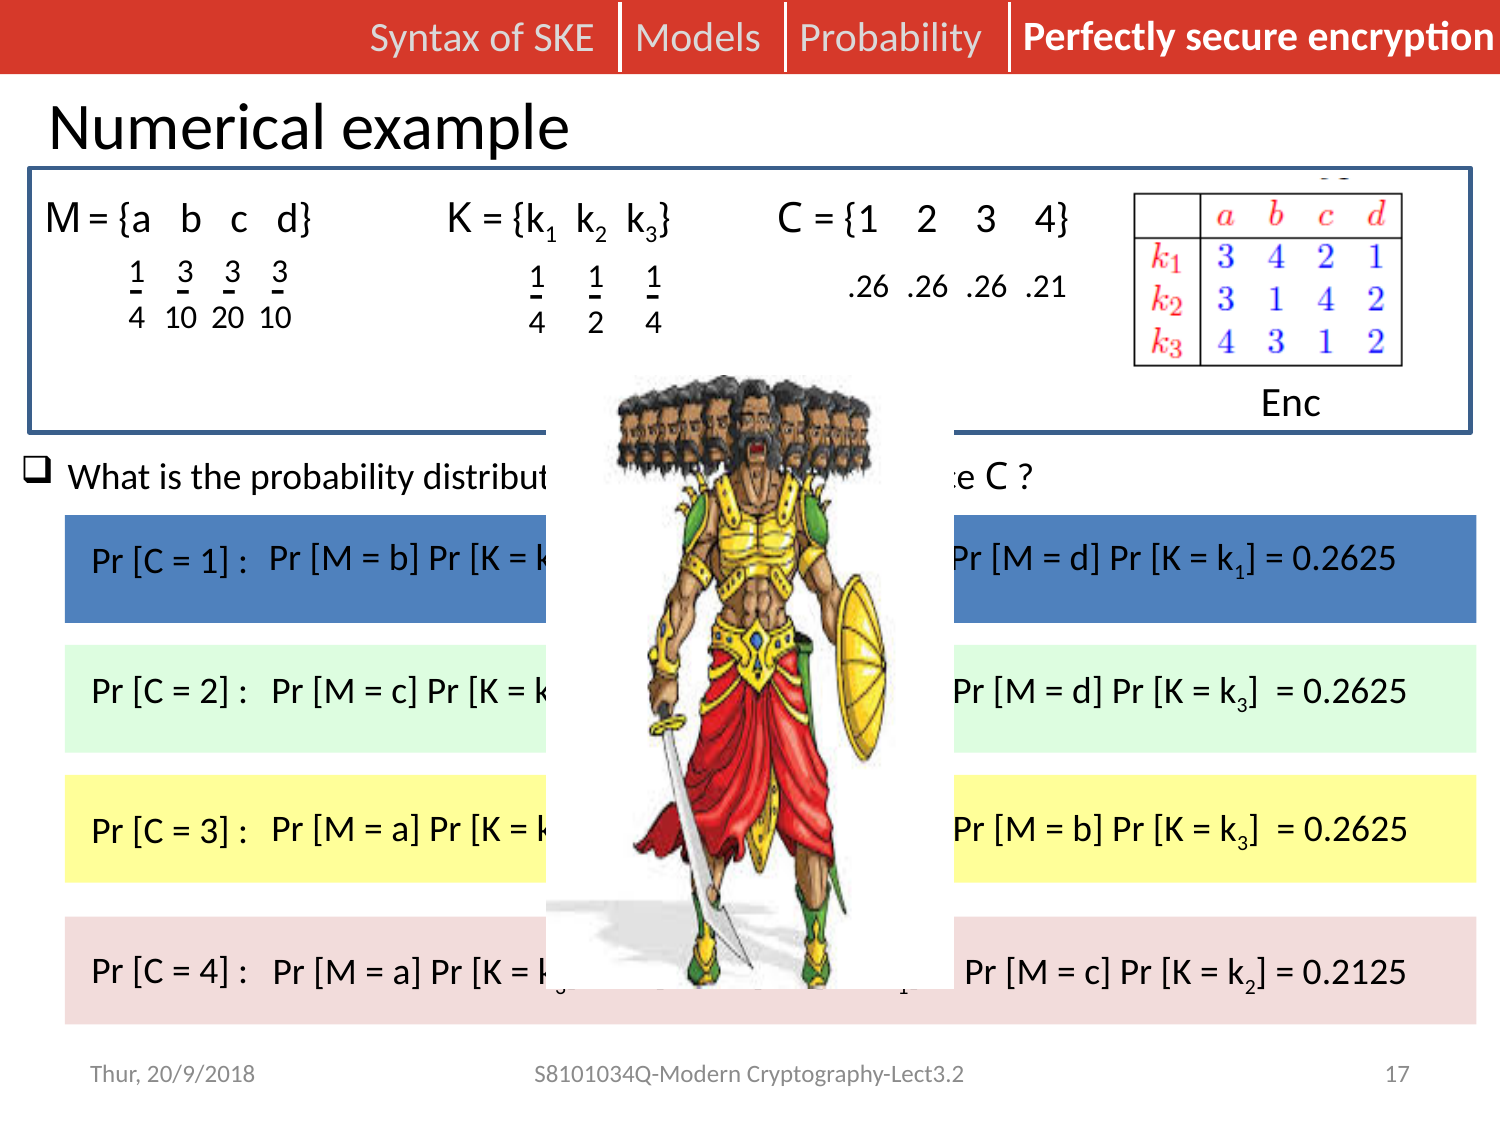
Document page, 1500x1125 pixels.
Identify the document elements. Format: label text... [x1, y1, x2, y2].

text_box Syntax of SKE [354, 2, 619, 68]
text_box What is the probability distribution on the cipher-text space C ? [960, 444, 1270, 505]
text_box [572, 246, 619, 349]
text_box [27, 166, 1473, 435]
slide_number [75, 1042, 425, 1103]
picture [545, 375, 955, 989]
text_box .26 [891, 257, 950, 312]
text_box Pr [M = c] Pr [K = k1] + Pr [M = d] Pr [K = k2] + Pr [M = d] Pr [K = k3] = 0.2625 [960, 658, 1456, 725]
text_box What is the probability distribution on the cipher-text space C ? [5, 444, 540, 505]
text_box Pr [C = 1] : [76, 528, 254, 588]
text_box Probability [787, 2, 1000, 68]
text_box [630, 246, 677, 349]
text_box Perfectly secure encryption [1011, 1, 1500, 67]
text_box M = {a b c d} [29, 182, 361, 248]
text_box .21 [1009, 257, 1090, 312]
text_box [148, 241, 194, 344]
text_box [63, 643, 540, 755]
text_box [113, 241, 147, 344]
text_box C = {1 2 3 4} [761, 183, 1112, 248]
text_box [63, 914, 1478, 1026]
slide_number 17 [1074, 1042, 1425, 1103]
text_box [960, 643, 1478, 755]
text_box Enc [1246, 379, 1353, 432]
text_box [63, 773, 540, 885]
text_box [513, 246, 560, 349]
text_box [63, 513, 540, 625]
text_box Pr [M = c] Pr [K = k1] + Pr [M = d] Pr [K = k2] + Pr [M = d] Pr [K = k3] = 0.2625 [256, 658, 540, 725]
text_box K = {k1 k2 k3} [431, 183, 761, 255]
text_box .26 [832, 257, 891, 312]
text_box [960, 773, 1478, 885]
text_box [195, 241, 242, 344]
text_box Models [622, 2, 784, 68]
text_box Pr [M = b] Pr [K = k2] + Pr [M = c] Pr [K = k3] + Pr [M = d] Pr [K = k1] = 0.2625 [254, 525, 540, 592]
text_box Pr [M = a] Pr [K = k1] + Pr [M = a] Pr [K = k2] + Pr [M = b] Pr [K = k3] = 0.2625 [960, 796, 1477, 863]
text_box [243, 241, 314, 344]
text_box [0, 0, 1500, 76]
footer S8101034Q-Modern Cryptography-Lect3.2 [512, 1042, 988, 1103]
text_box Pr [M = a] Pr [K = k1] + Pr [M = a] Pr [K = k2] + Pr [M = b] Pr [K = k3] = 0.2625 [256, 796, 540, 863]
text_box Numerical example [34, 76, 1387, 183]
text_box .26 [950, 257, 1009, 312]
text_box [960, 513, 1478, 525]
picture [1117, 178, 1425, 372]
text_box [960, 592, 1478, 625]
text_box Pr [C = 3] : [76, 798, 278, 859]
text_box Pr [M = b] Pr [K = k2] + Pr [M = c] Pr [K = k3] + Pr [M = d] Pr [K = k1] = 0.2625 [960, 525, 1483, 592]
text_box Pr [C = 2] : [76, 658, 256, 718]
text_box Pr [C = 4] : [76, 938, 278, 998]
text_box Pr [M = a] Pr [K = k3] + Pr [M = b] Pr [K = k1] + Pr [M = c] Pr [K = k2] = 0.2125 [257, 940, 1445, 1007]
